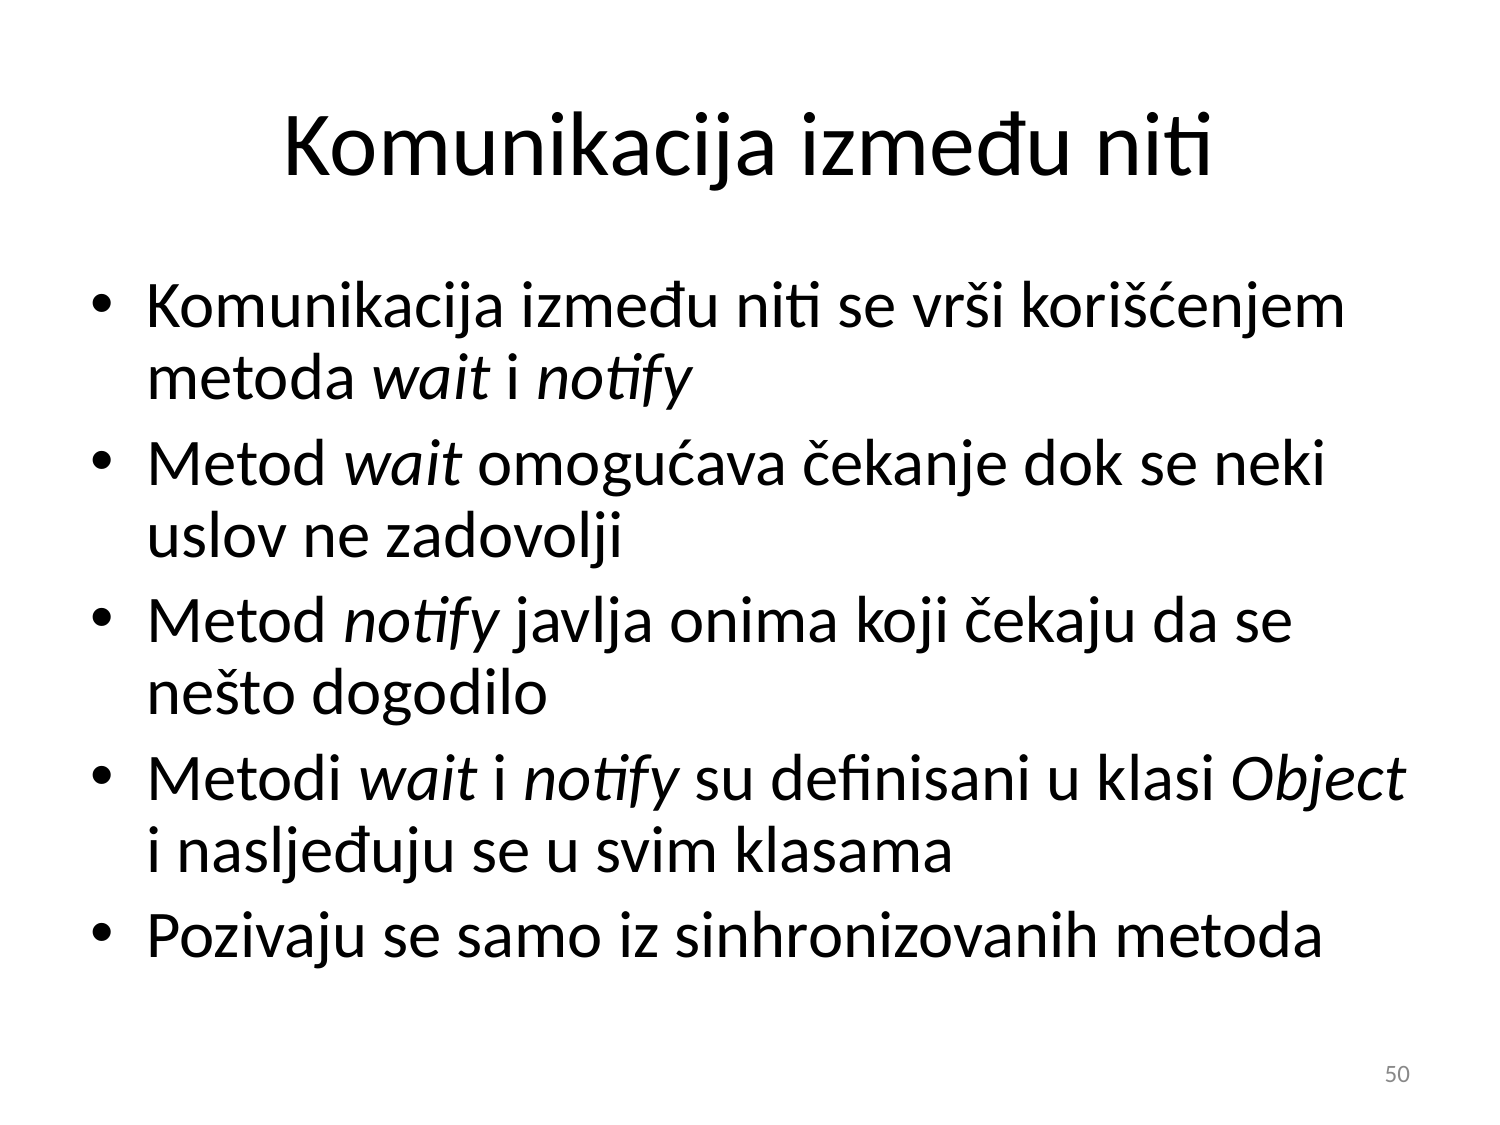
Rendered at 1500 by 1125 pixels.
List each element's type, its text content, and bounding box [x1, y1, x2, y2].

list Komunikacija između niti se vrši korišćenjem metoda wait i notify Metod wait omogućava čekanje dok se neki uslov ne zadovolji Metod notify javlja onima koji čekaju da se nešto dogodilo Metodi wait i notify su definisani u klasi Object i nasljeđuju se u svim klasama Pozivaju se samo iz sinhronizovanih metoda [75, 262, 1425, 1005]
title Komunikacija između niti [75, 45, 1425, 233]
slide_number ‹#› [1074, 1042, 1425, 1103]
